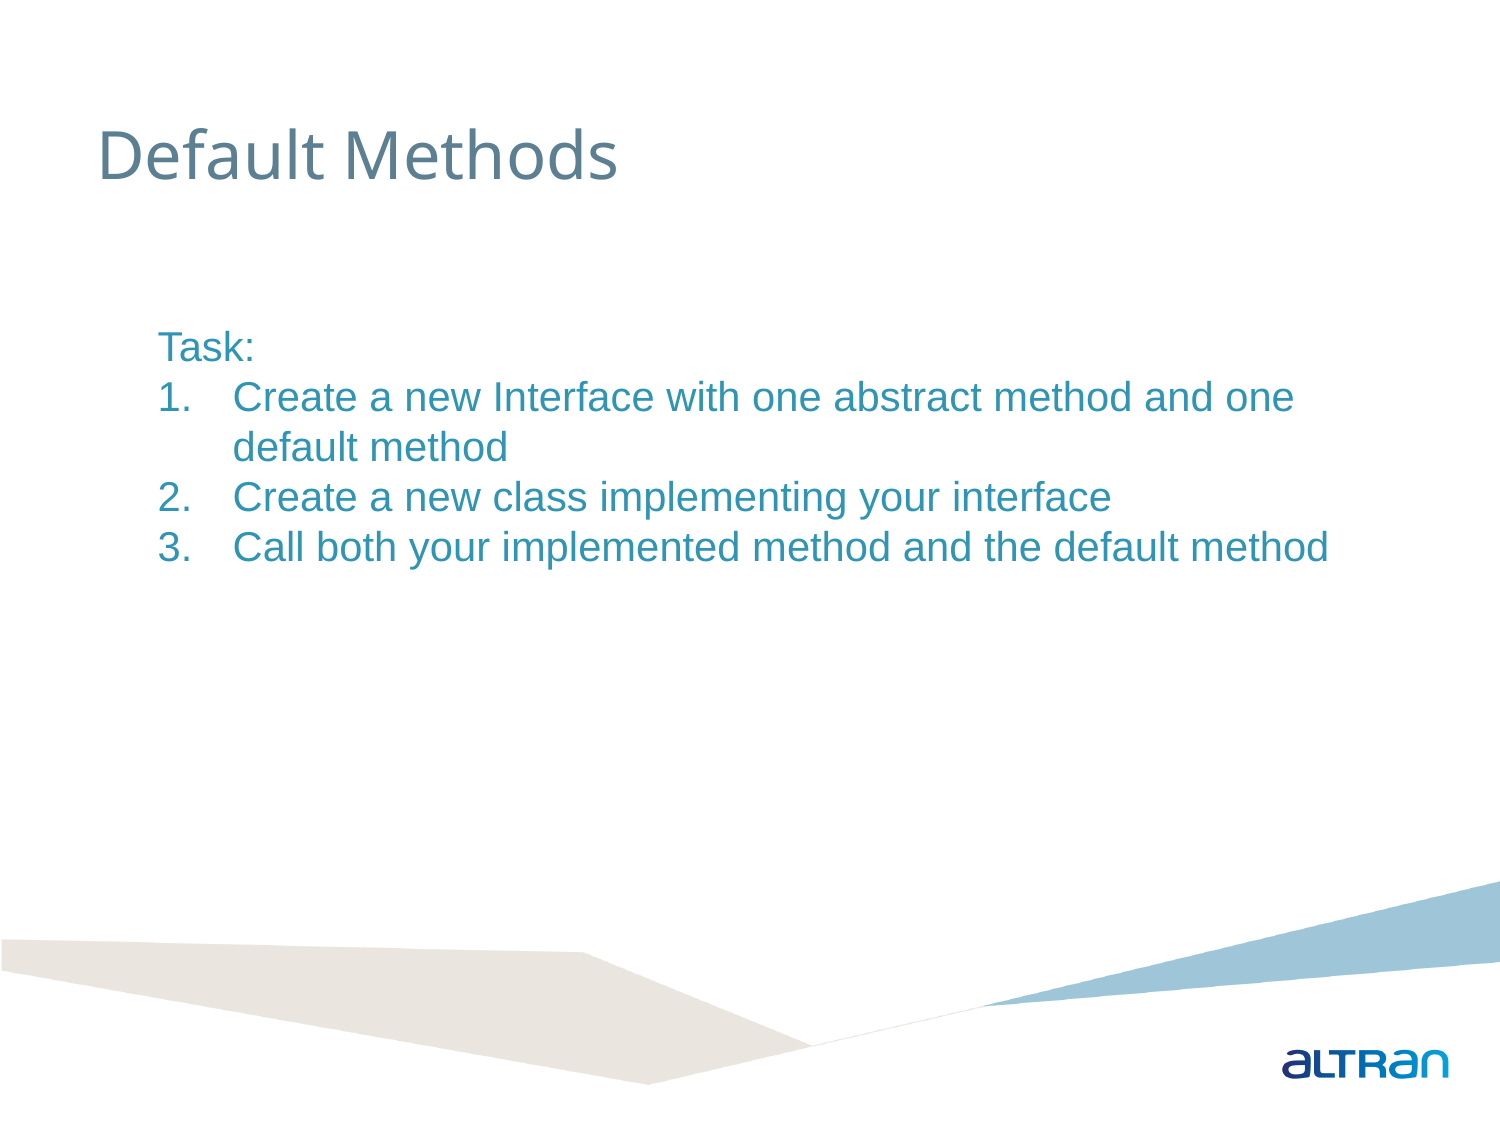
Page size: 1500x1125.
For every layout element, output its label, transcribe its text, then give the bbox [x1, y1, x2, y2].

picture [1, 878, 1500, 1118]
text_box Default Methods [81, 9, 1365, 200]
text_box Task: Create a new Interface with one abstract method and one default method Create a new class implementing your interface Call both your implemented method and the default method [142, 266, 1424, 1000]
